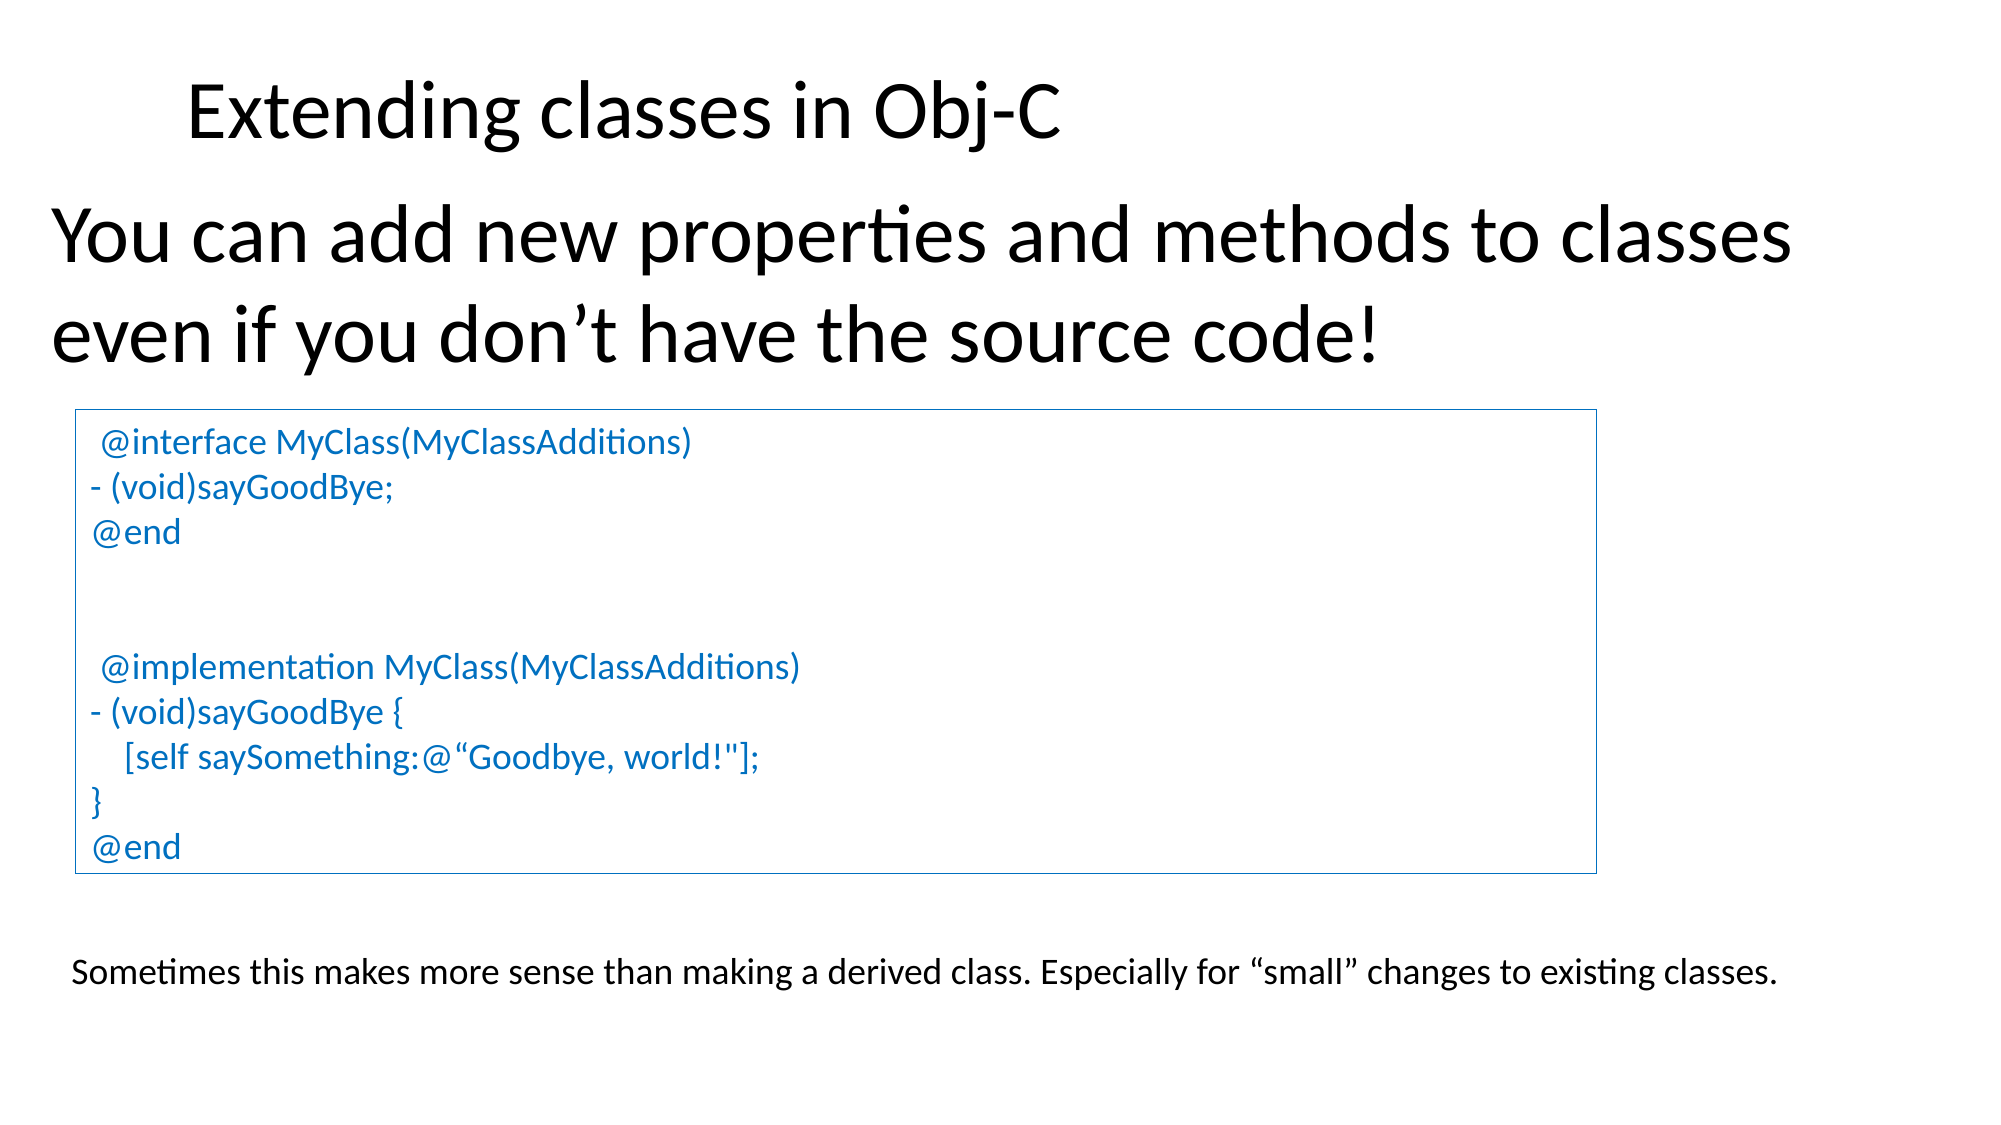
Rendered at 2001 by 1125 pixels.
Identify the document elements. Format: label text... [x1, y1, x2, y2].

text_box Sometimes this makes more sense than making a derived class. Especially for “small” changes to existing classes. [56, 939, 1834, 1000]
text_box You can add new properties and methods to classes even if you don’t have the source code! [36, 171, 1960, 387]
text_box Extending classes in Obj-C [171, 47, 1078, 163]
text_box @interface MyClass(MyClassAdditions) - (void)sayGoodBye; @end @implementation MyClass(MyClassAdditions) - (void)sayGoodBye { [self saySomething:@“Goodbye, world!"]; } @end [75, 409, 1597, 874]
